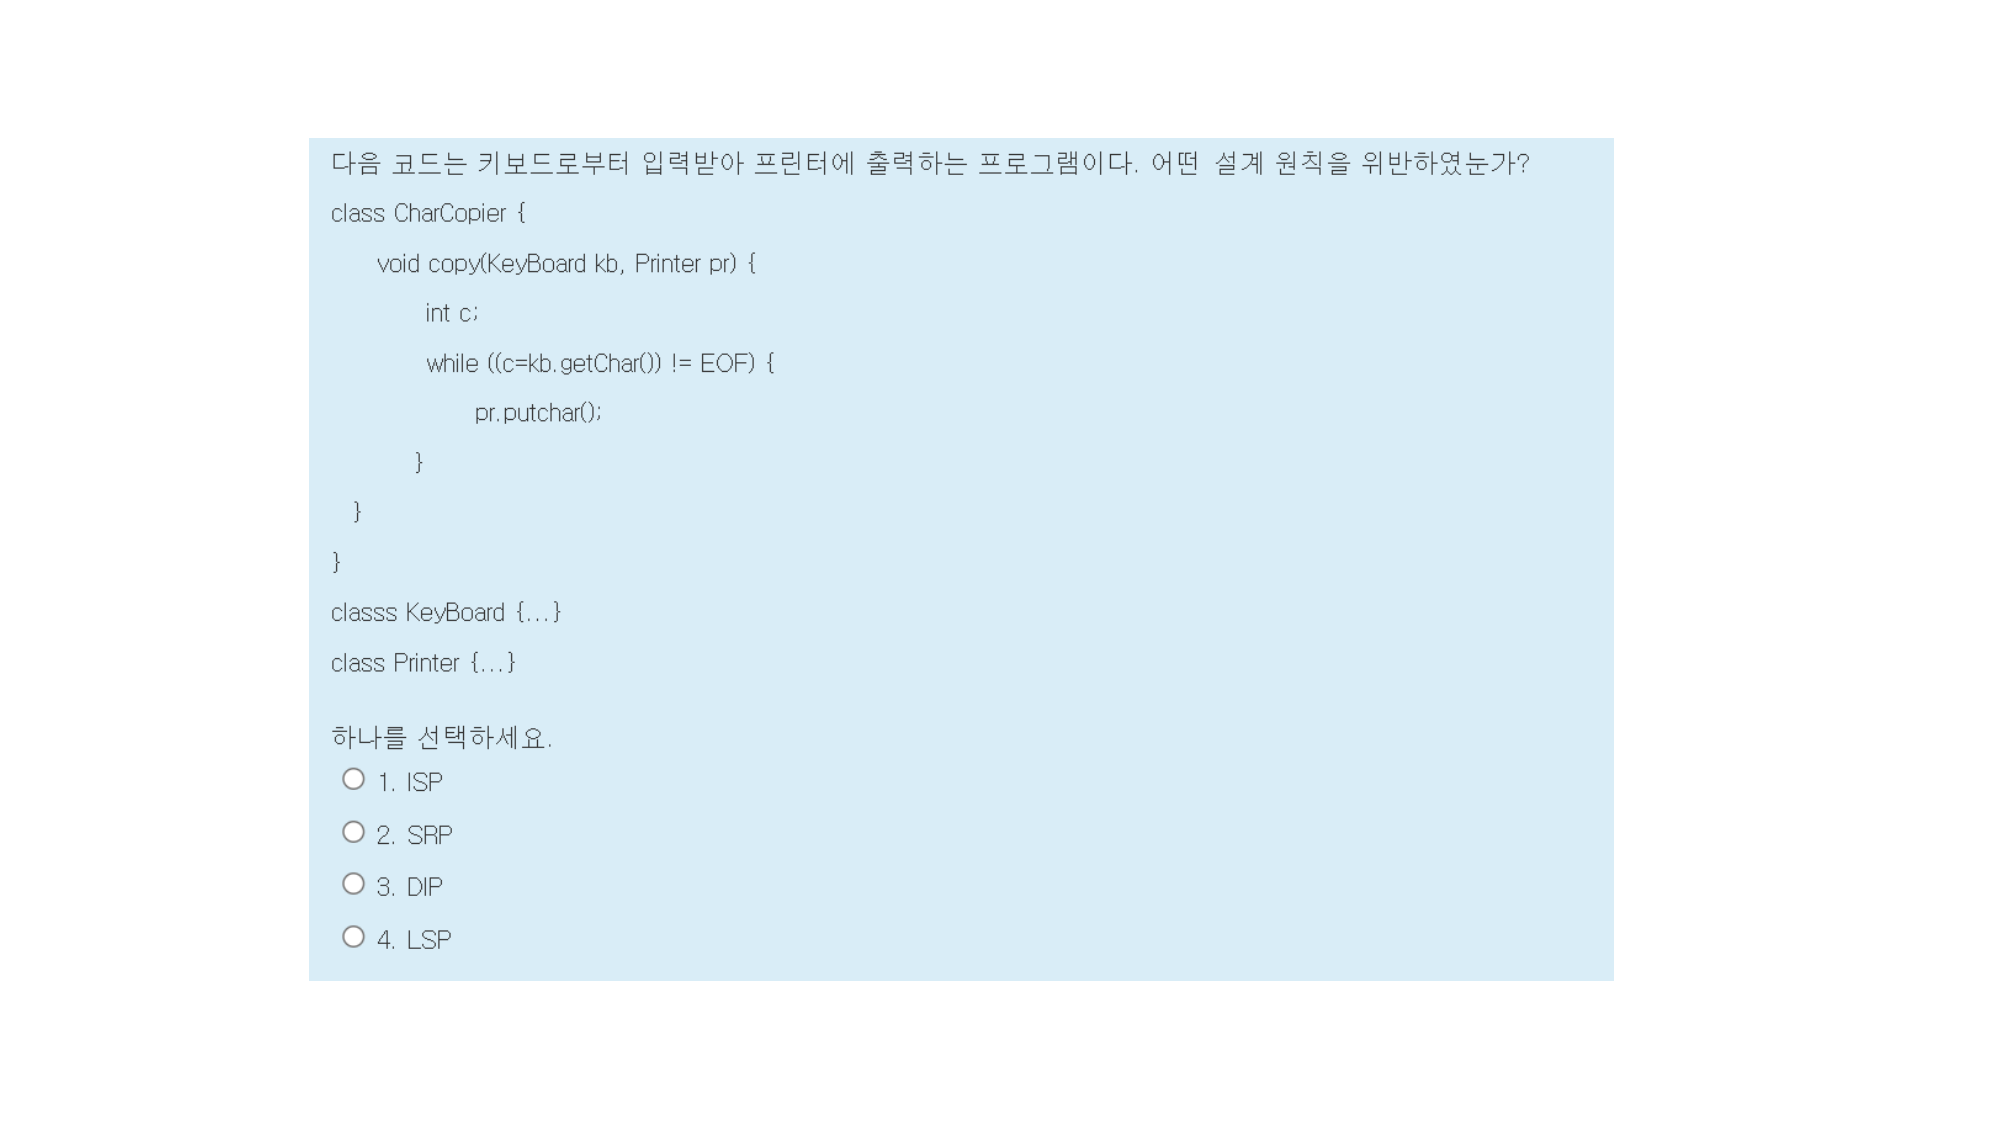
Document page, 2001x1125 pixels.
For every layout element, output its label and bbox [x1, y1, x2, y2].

list [308, 138, 1614, 981]
